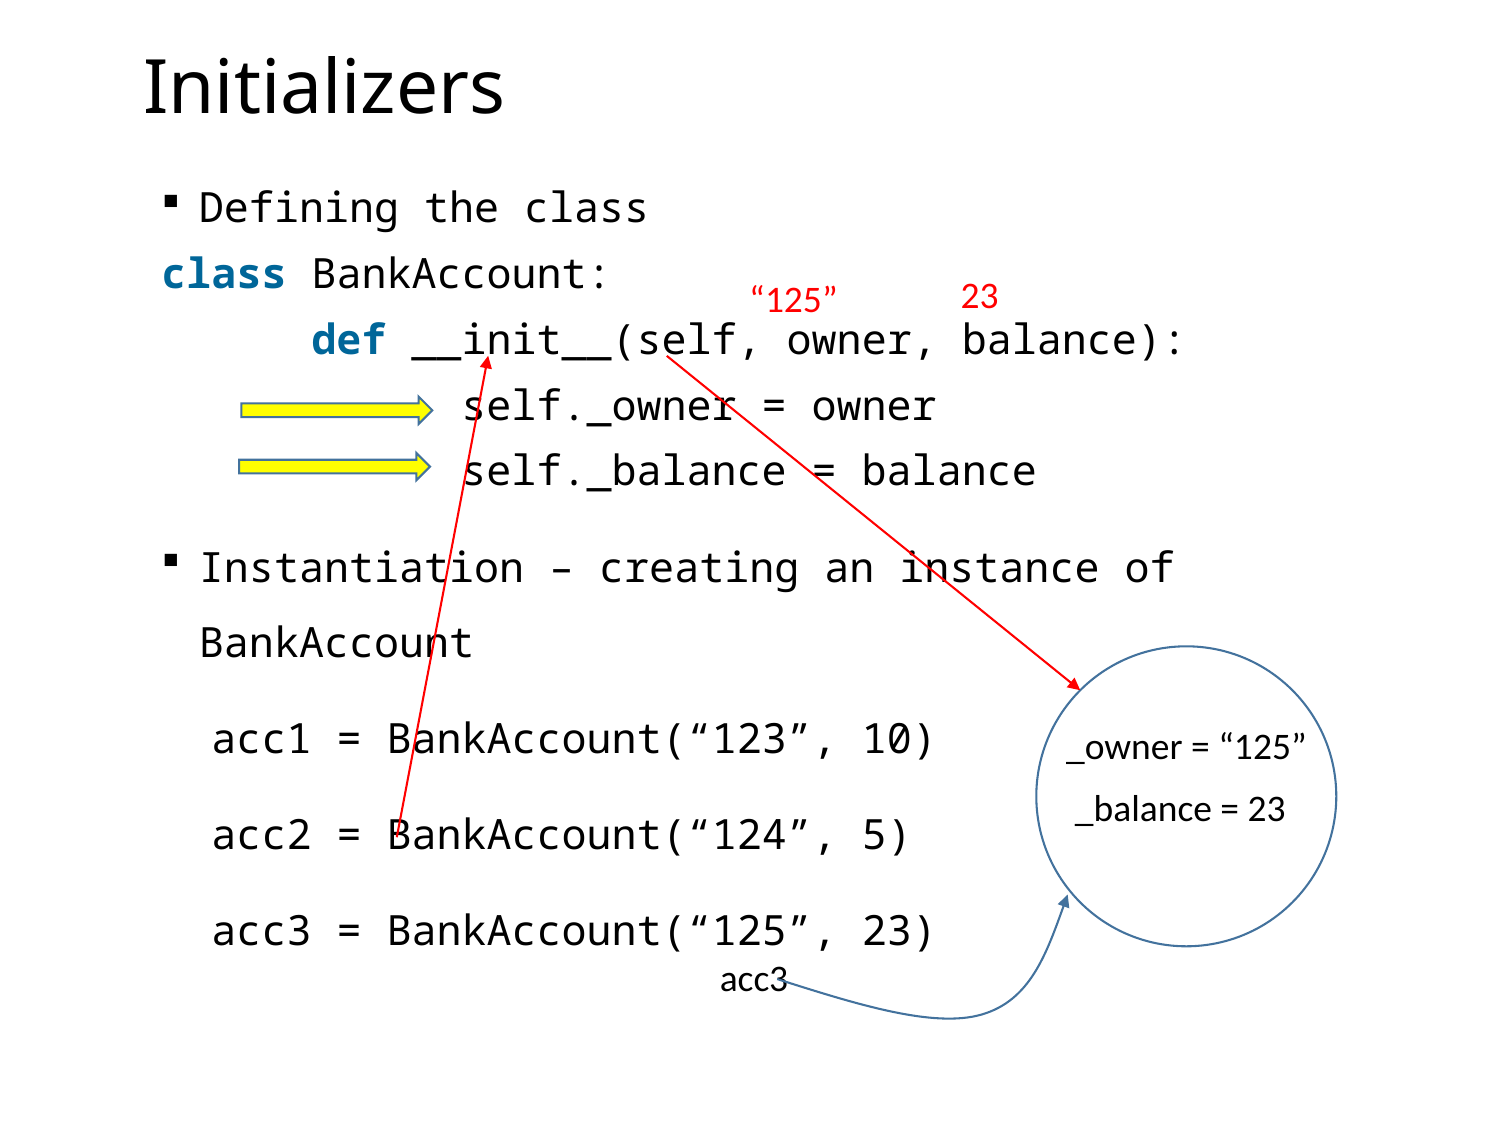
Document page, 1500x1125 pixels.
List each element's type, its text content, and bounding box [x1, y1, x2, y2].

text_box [396, 355, 489, 838]
text_box “125” [734, 267, 853, 328]
text_box _balance = 23 [1060, 776, 1374, 837]
text_box _owner = “125” [1051, 715, 1365, 775]
text_box Initializers [128, 1, 1422, 178]
list Defining the class class BankAccount: def __init__(self, owner, balance): self._owner = owner self._balance = balance Instantiation – creating an instance of BankAccount acc1 = BankAccount(“123”, 10) acc2 = BankAccount(“124”, 5) acc3 = BankAccount(“125”, 23) [146, 148, 1441, 1045]
text_box [240, 402, 396, 419]
text_box [238, 458, 396, 475]
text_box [666, 355, 1081, 691]
text_box 23 [945, 263, 1014, 324]
text_box [1035, 729, 1336, 948]
text_box acc3 [704, 946, 810, 1007]
text_box [1059, 645, 1314, 715]
text_box [776, 894, 1070, 1020]
